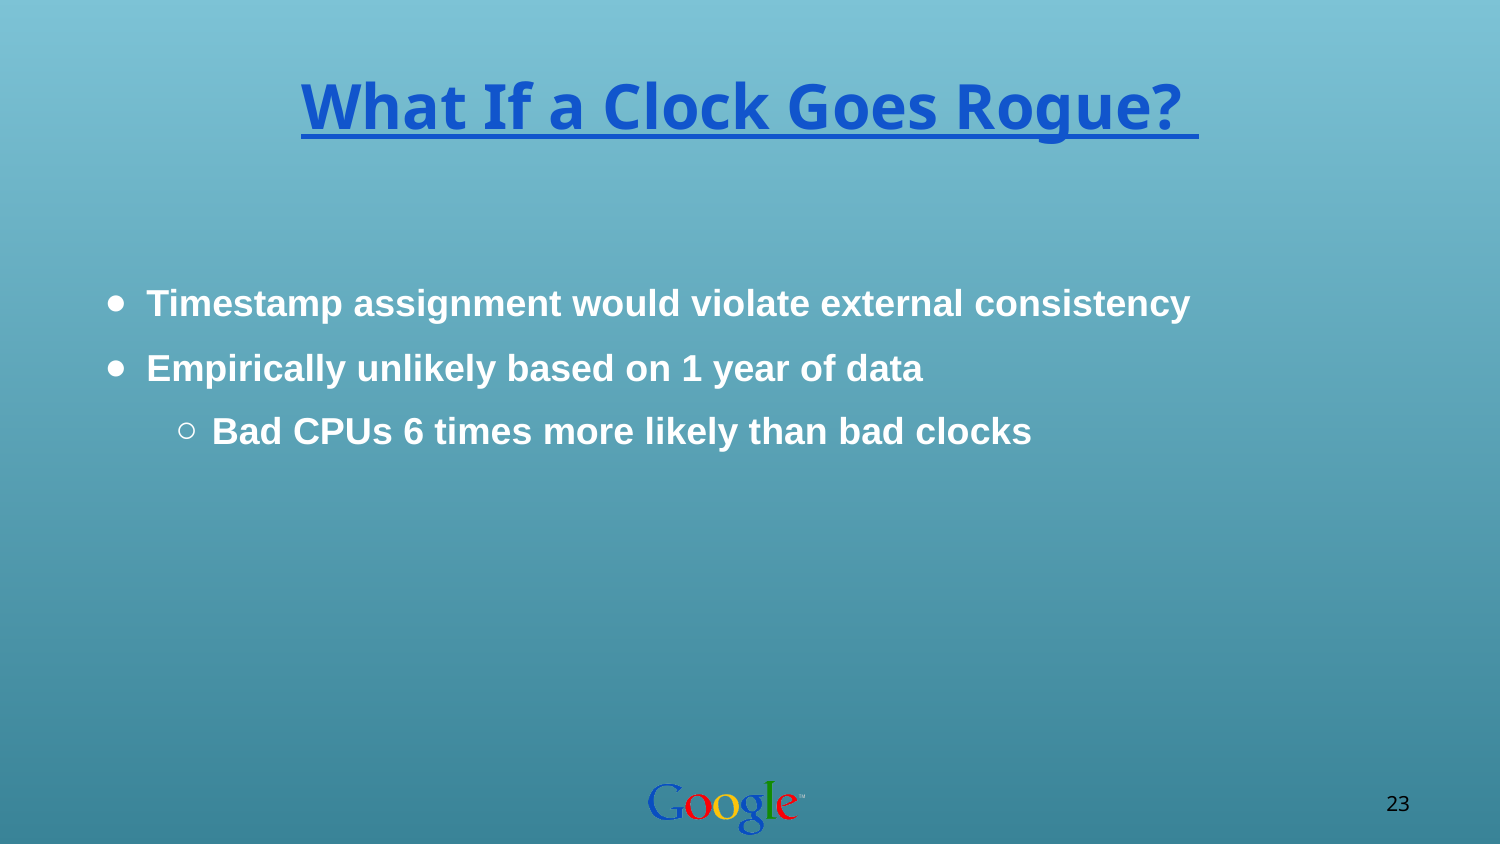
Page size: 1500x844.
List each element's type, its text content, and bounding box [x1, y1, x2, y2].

slide_number ‹#› [1074, 782, 1425, 827]
list Timestamp assignment would violate external consistency Empirically unlikely based on 1 year of data Bad CPUs 6 times more likely than bad clocks [75, 264, 1425, 624]
picture [648, 781, 805, 835]
title What If a Clock Goes Rogue? [75, 33, 1425, 175]
